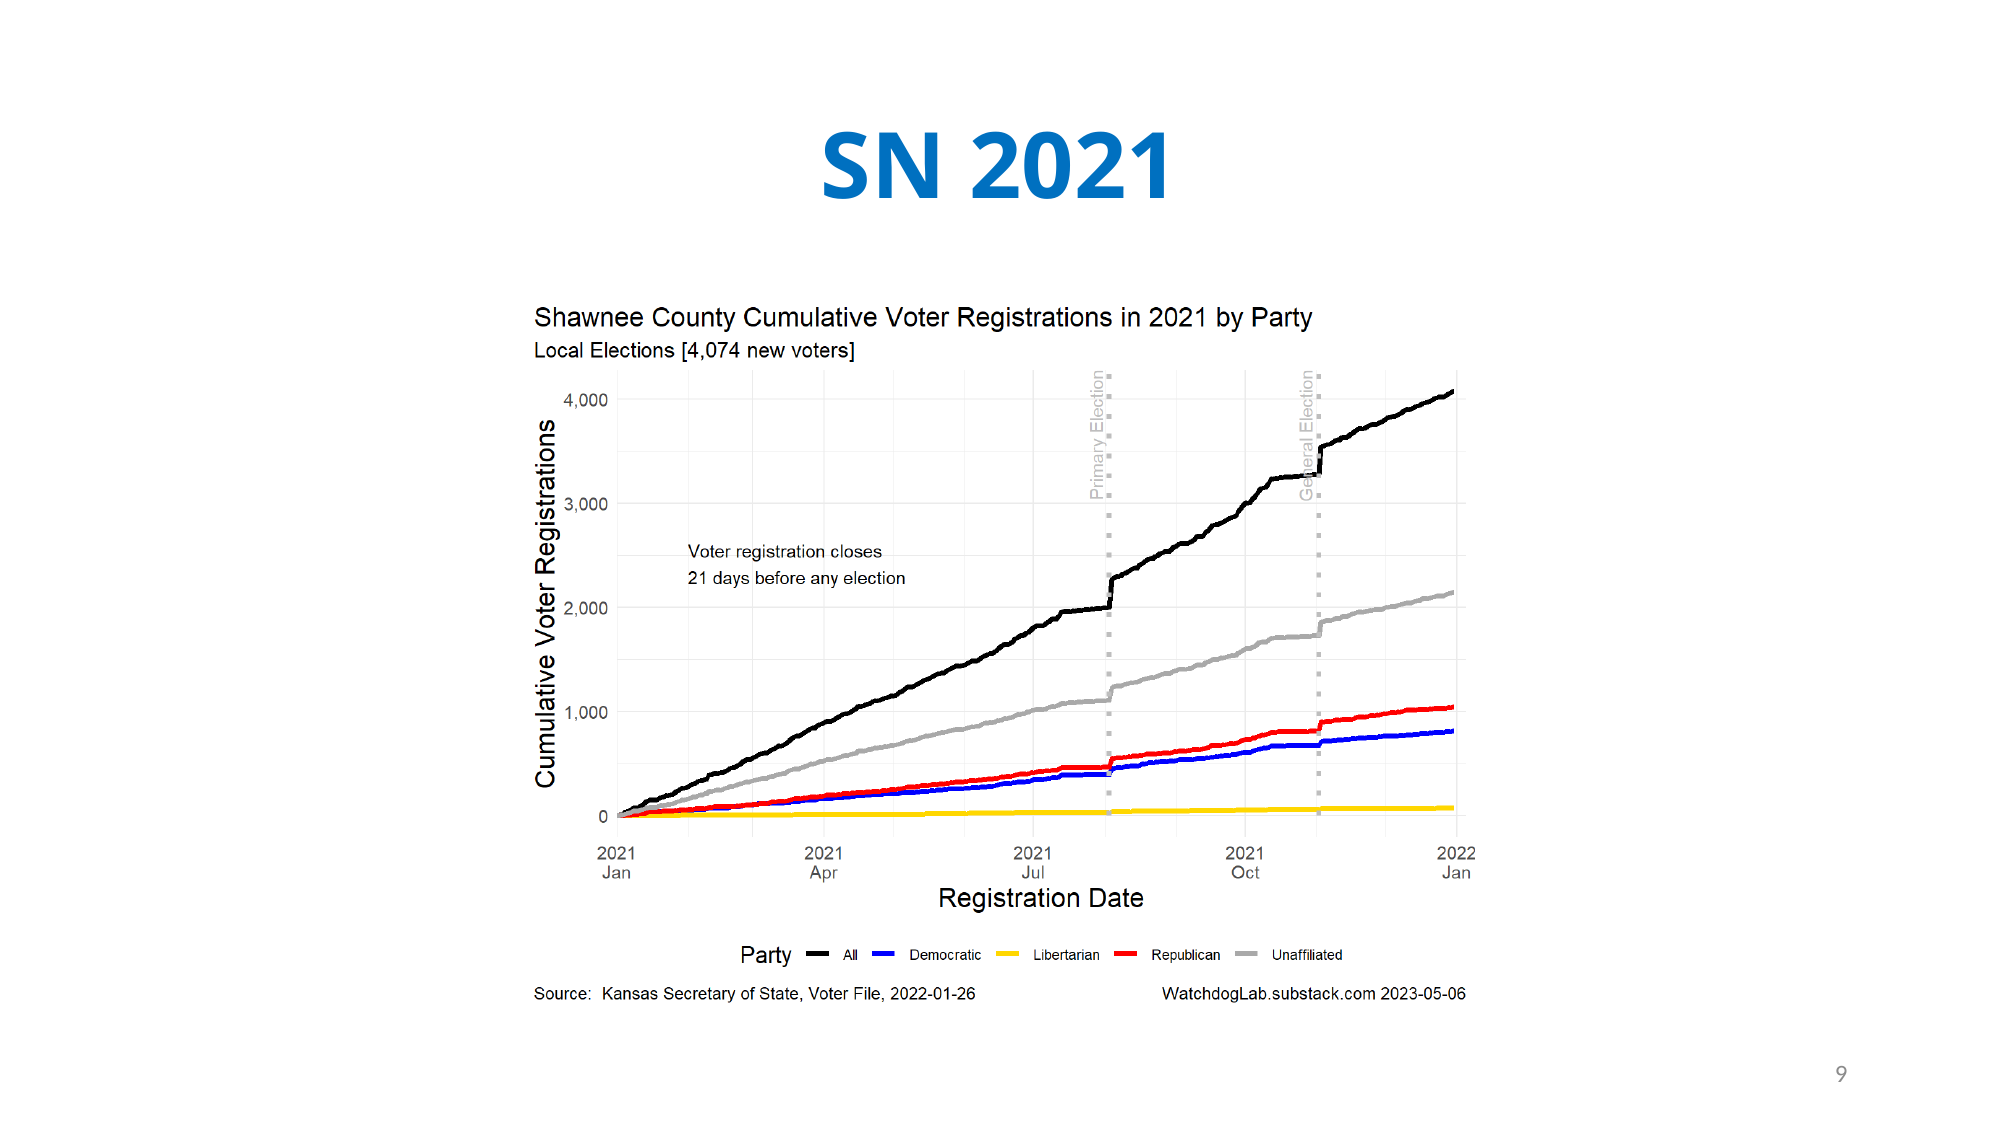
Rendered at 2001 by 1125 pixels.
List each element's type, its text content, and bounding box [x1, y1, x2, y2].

title SN 2021 [137, 59, 1863, 278]
picture [524, 297, 1475, 1011]
slide_number ‹#› [1412, 1042, 1863, 1103]
